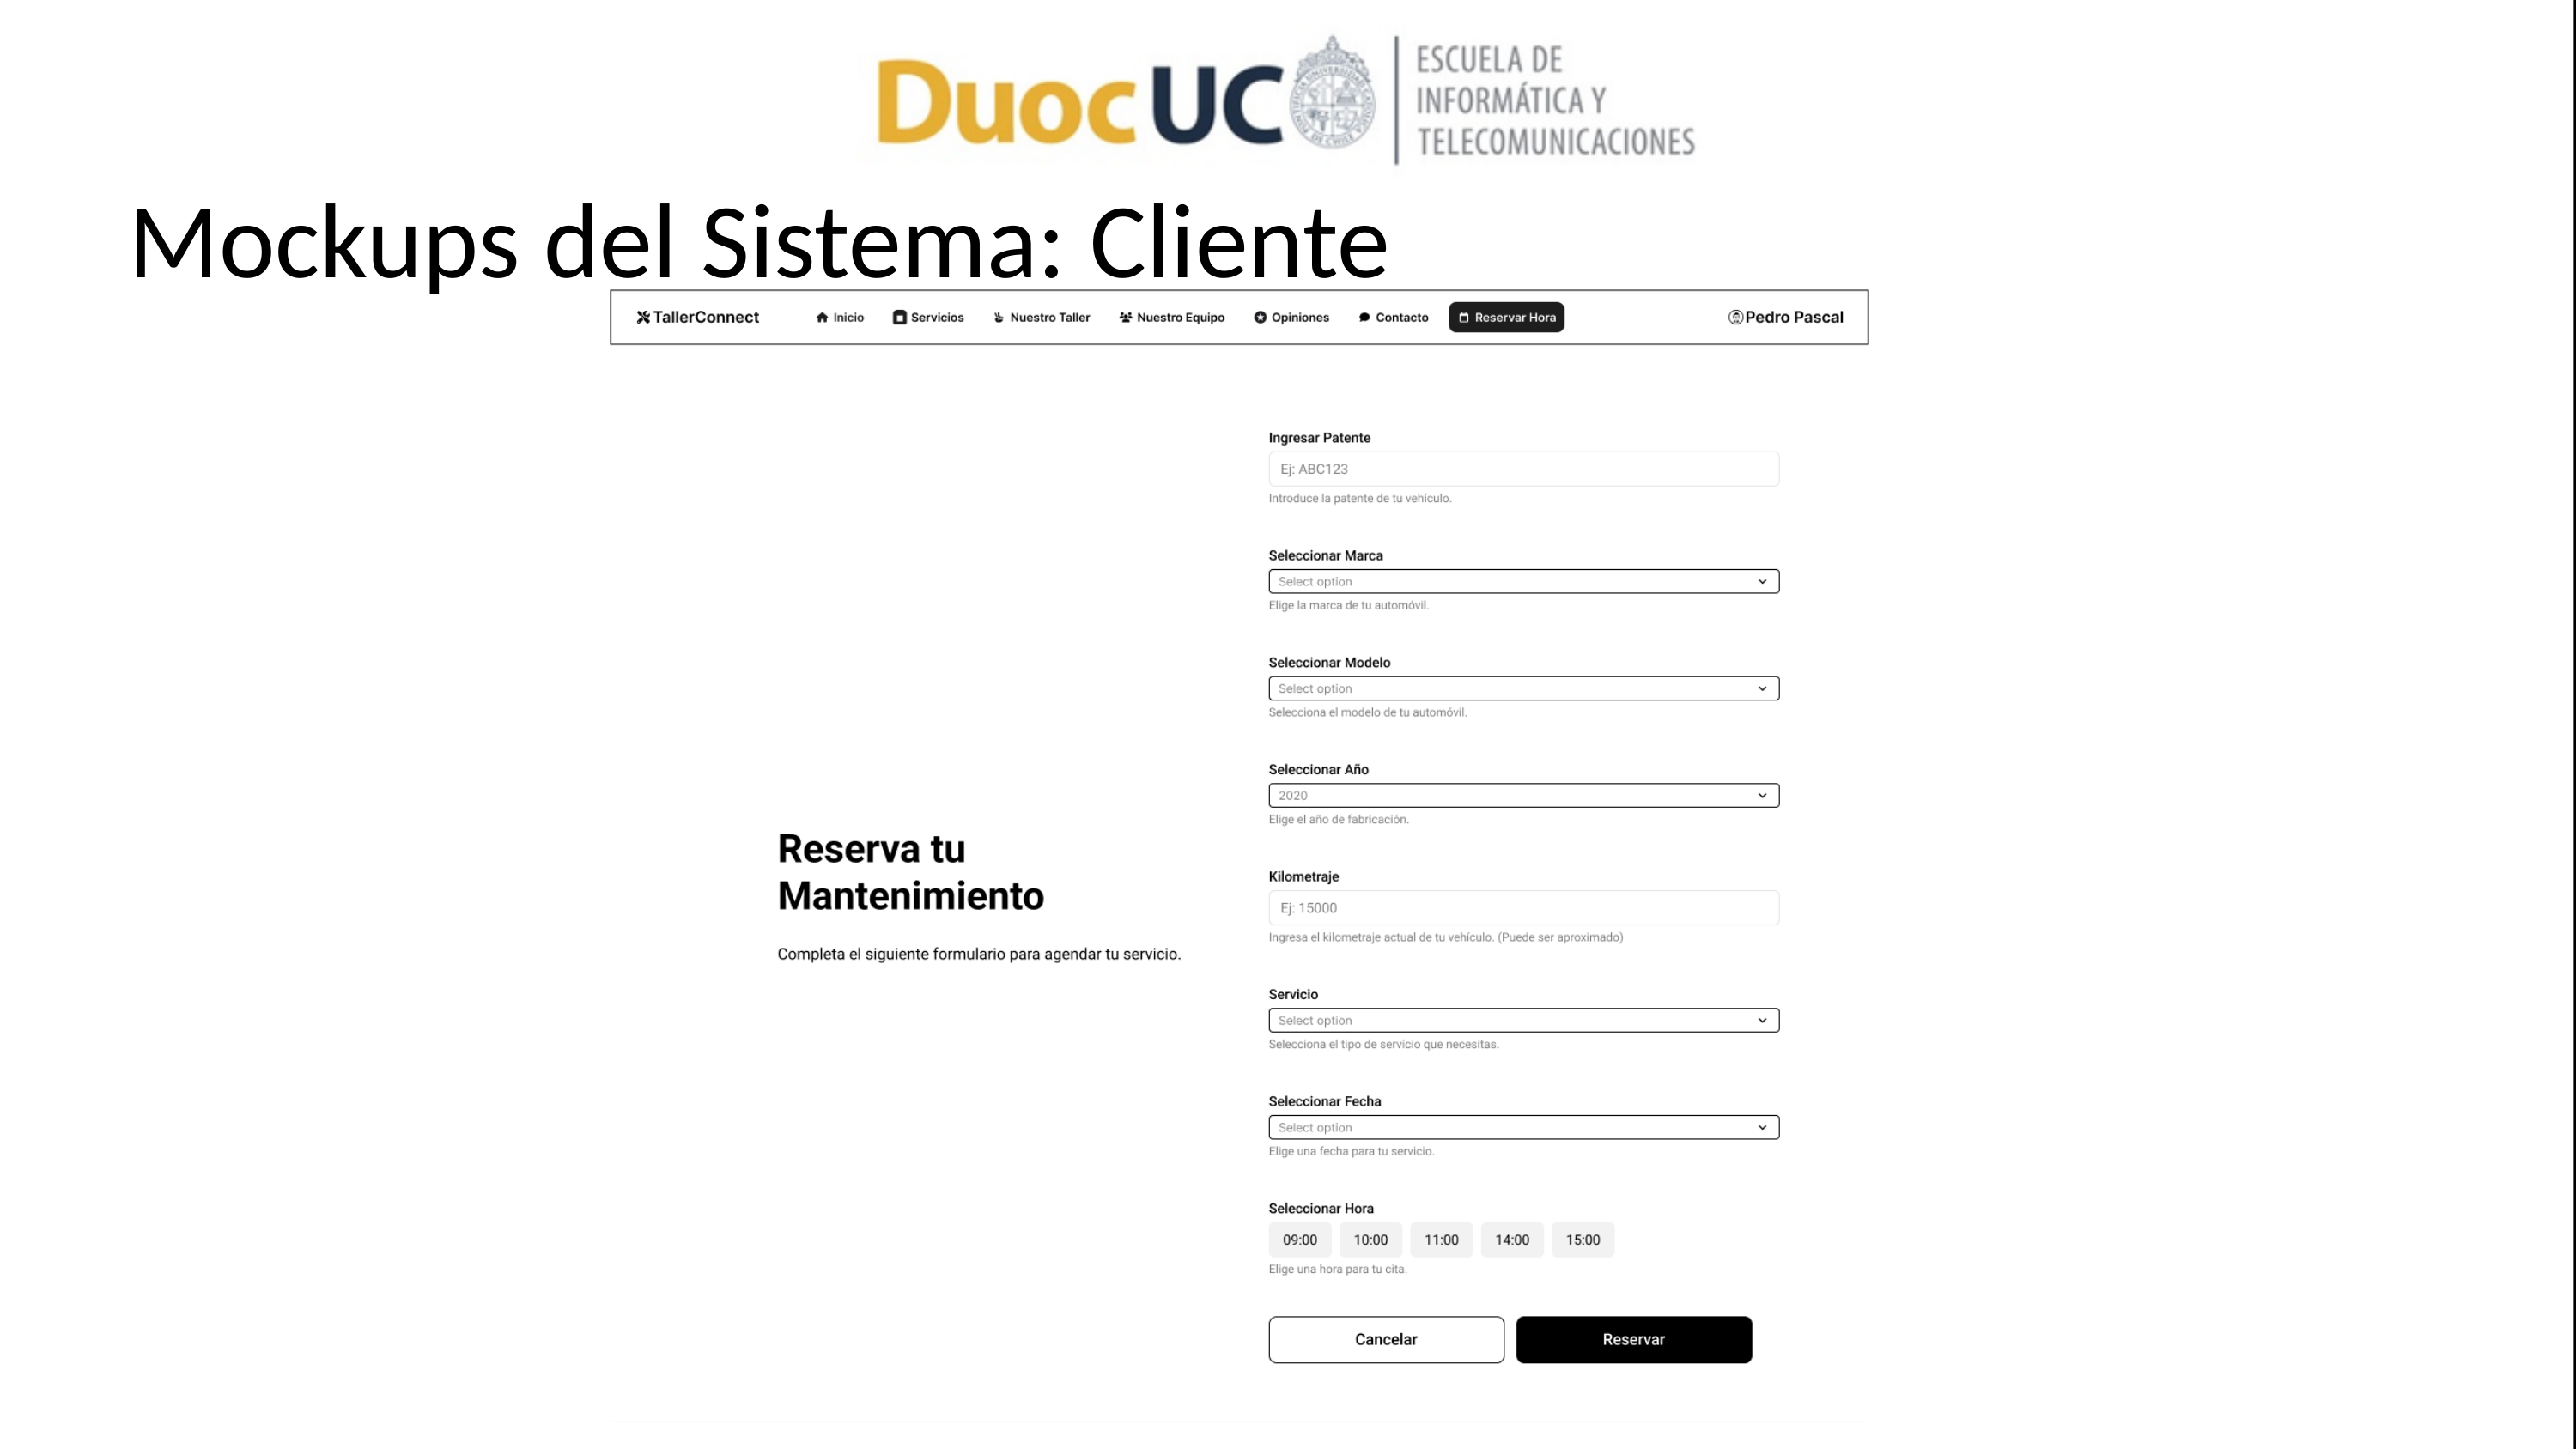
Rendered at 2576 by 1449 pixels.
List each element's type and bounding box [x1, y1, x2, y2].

text_box [128, 172, 2351, 290]
text_box [0, 0, 2576, 1449]
picture [610, 289, 1869, 1422]
